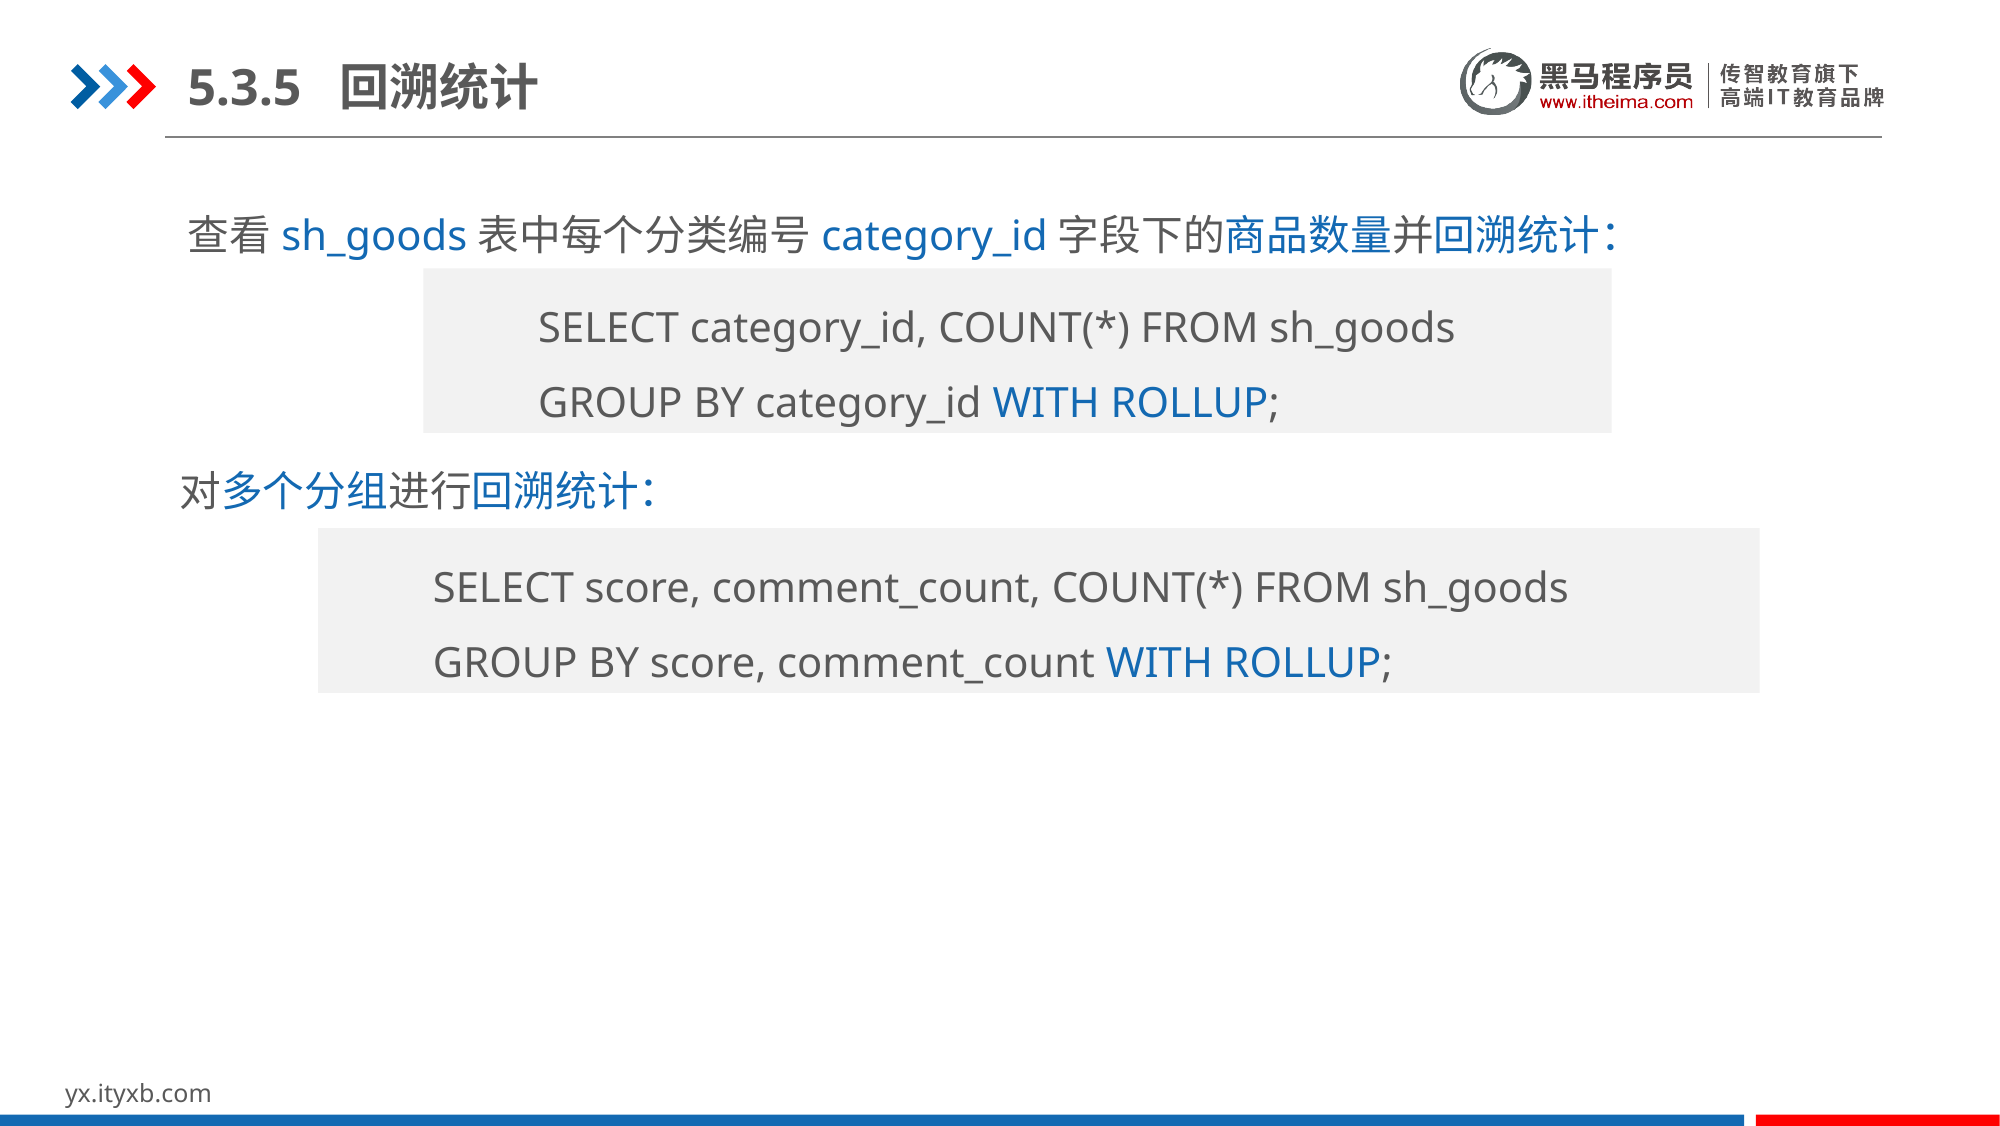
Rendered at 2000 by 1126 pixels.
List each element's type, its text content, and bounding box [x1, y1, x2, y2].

text_box SELECT category_id, COUNT(*) FROM sh_goods GROUP BY category_id WITH ROLLUP; [423, 268, 1612, 433]
text_box 查看sh_goods表中每个分类编号category_id字段下的商品数量并回溯统计： [173, 176, 1863, 267]
picture [1460, 48, 1887, 115]
text_box 对多个分组进行回溯统计： [164, 432, 1854, 523]
text_box SELECT score, comment_count, COUNT(*) FROM sh_goods GROUP BY score, comment_count WITH ROLLUP; [318, 528, 1760, 693]
text_box 5.3.5 回溯统计 [187, 43, 1047, 127]
